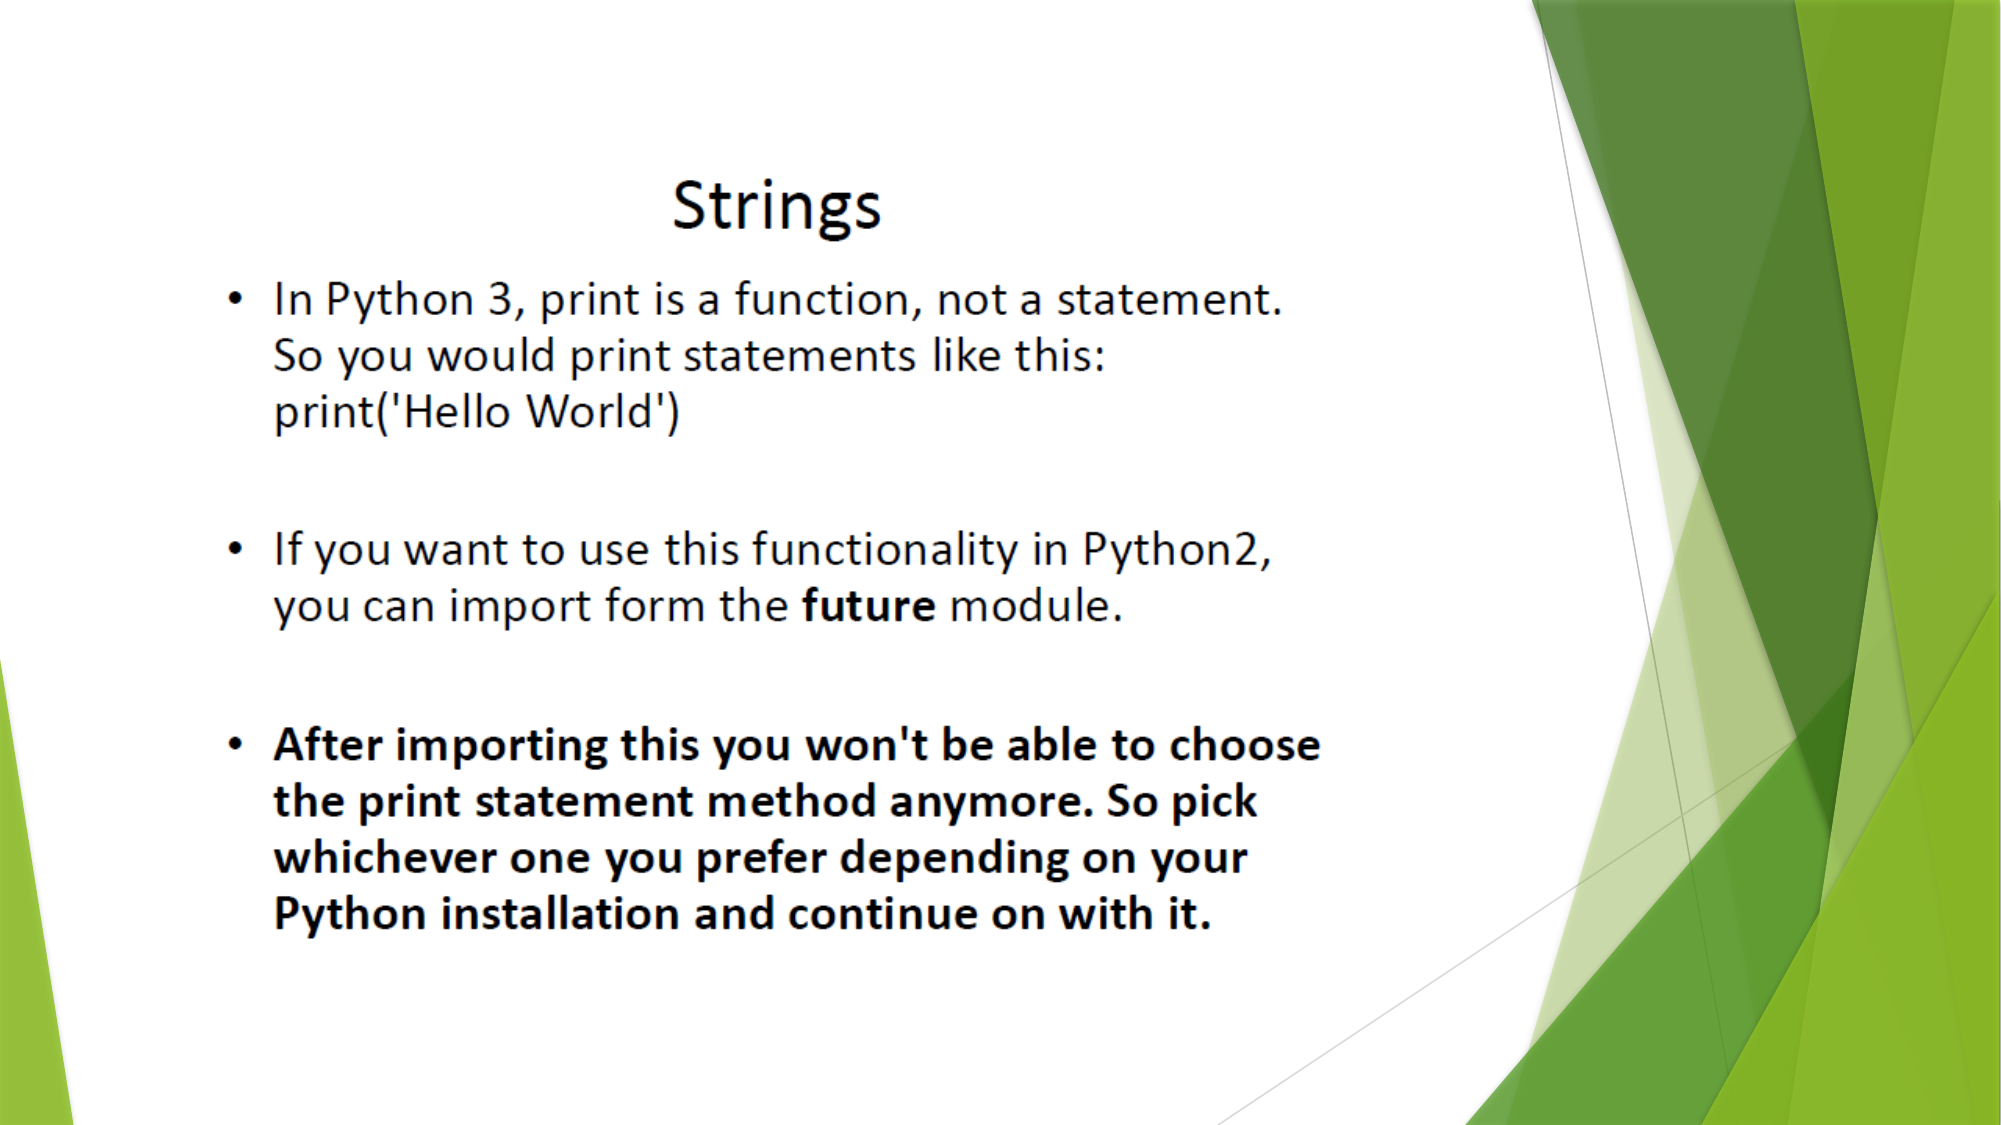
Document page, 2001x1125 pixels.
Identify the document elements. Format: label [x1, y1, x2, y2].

picture [169, 92, 1383, 946]
